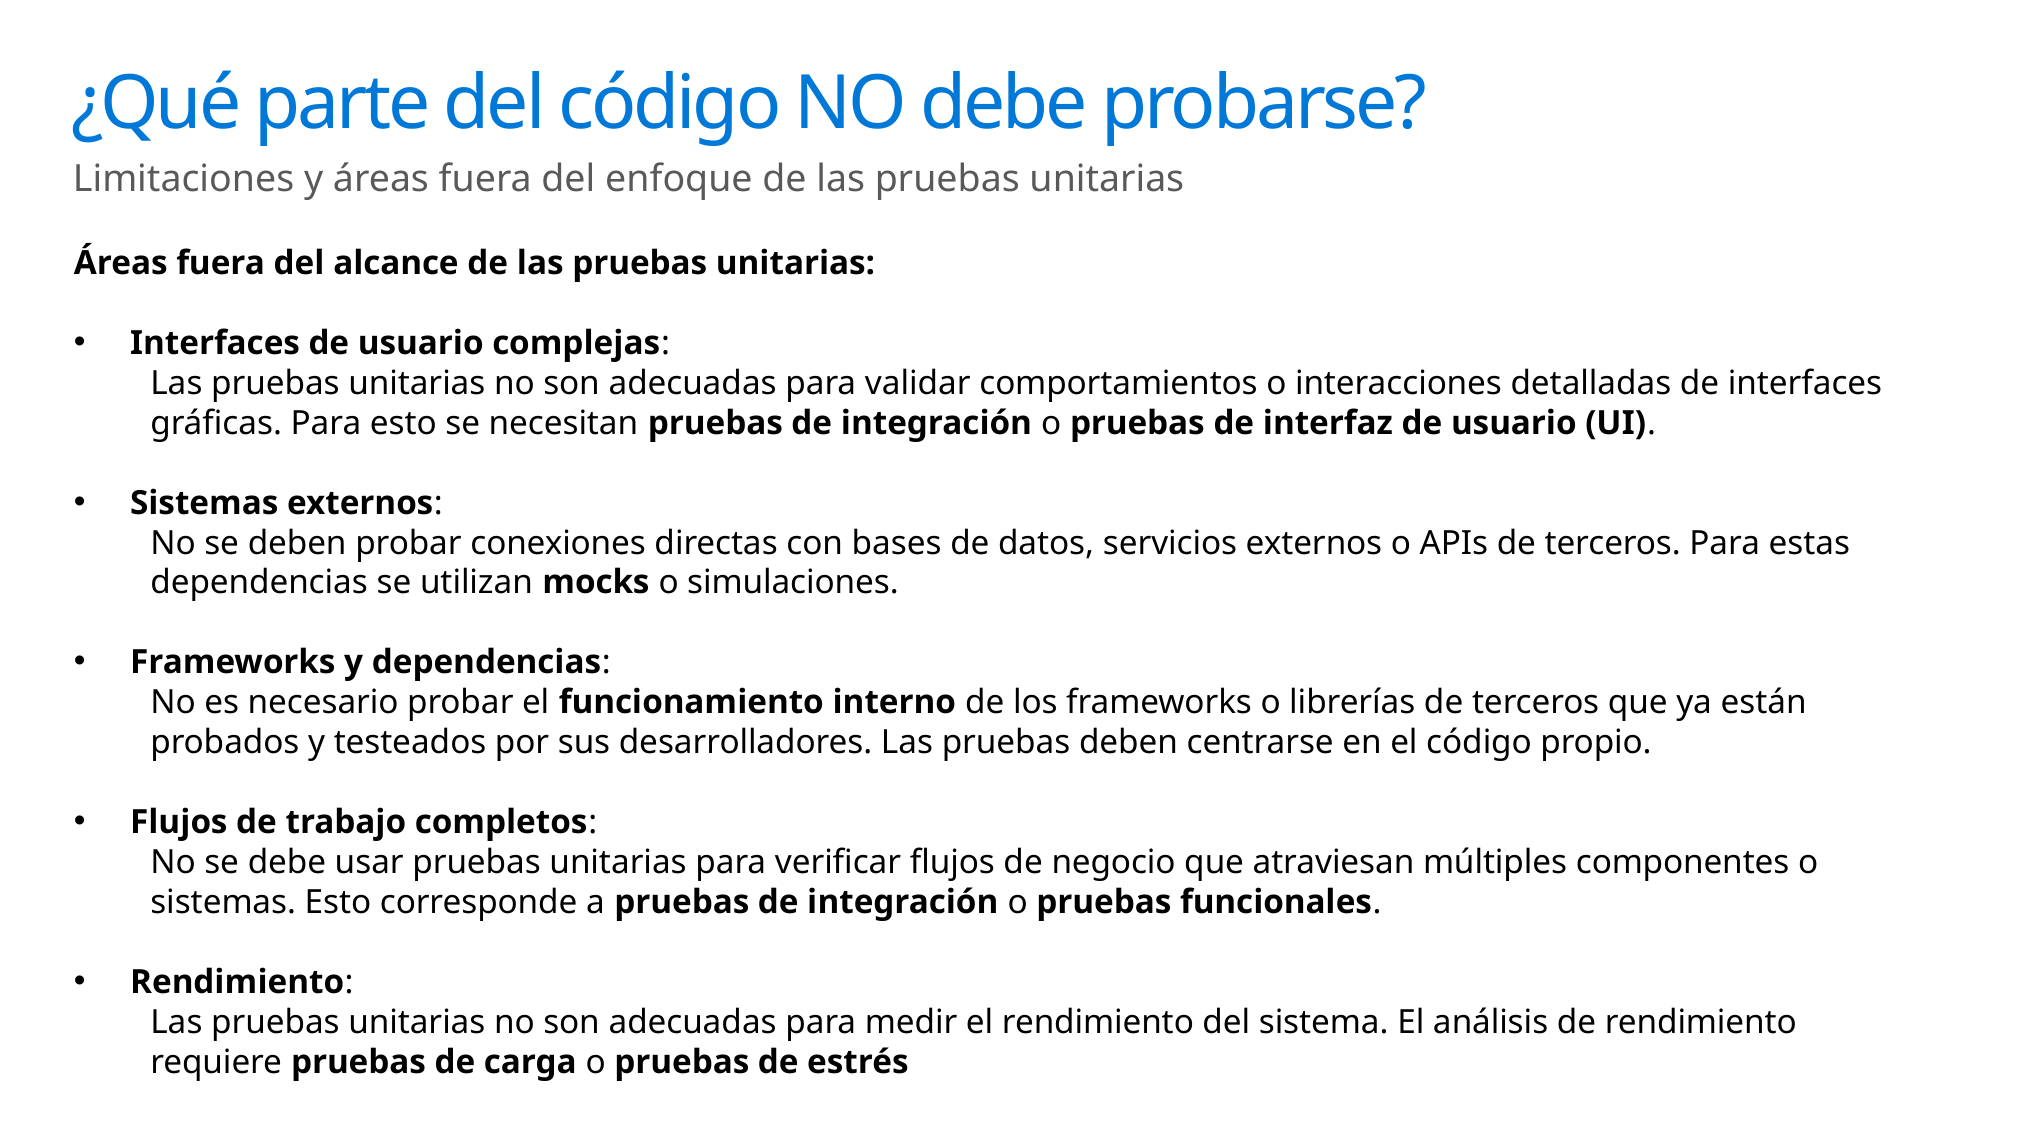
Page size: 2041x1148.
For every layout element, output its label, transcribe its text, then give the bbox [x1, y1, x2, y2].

list Limitaciones y áreas fuera del enfoque de las pruebas unitarias [72, 159, 1944, 233]
title ¿Qué parte del código NO debe probarse? [71, 37, 1969, 161]
text_box Áreas fuera del alcance de las pruebas unitarias: Interfaces de usuario complejas: Las pruebas unitarias no son adecuadas para validar comportamientos o interacciones detalladas de interfaces gráficas. Para esto se necesitan pruebas de integración o pruebas de interfaz de usuario (UI). Sistemas externos: No se deben probar conexiones directas con bases de datos, servicios externos o APIs de terceros. Para estas dependencias se utilizan mocks o simulaciones. Frameworks y dependencias: No es necesario probar el funcionamiento interno de los frameworks o librerías de terceros que ya están probados y testeados por sus desarrolladores. Las pruebas deben centrarse en el código propio. Flujos de trabajo completos: No se debe usar pruebas unitarias para verificar flujos de negocio que atraviesan múltiples componentes o sistemas. Esto corresponde a pruebas de integración o pruebas funcionales. Rendimiento: Las pruebas unitarias no son adecuadas para medir el rendimiento del sistema. El análisis de rendimiento requiere pruebas de carga o pruebas de estrés [59, 233, 1955, 1088]
